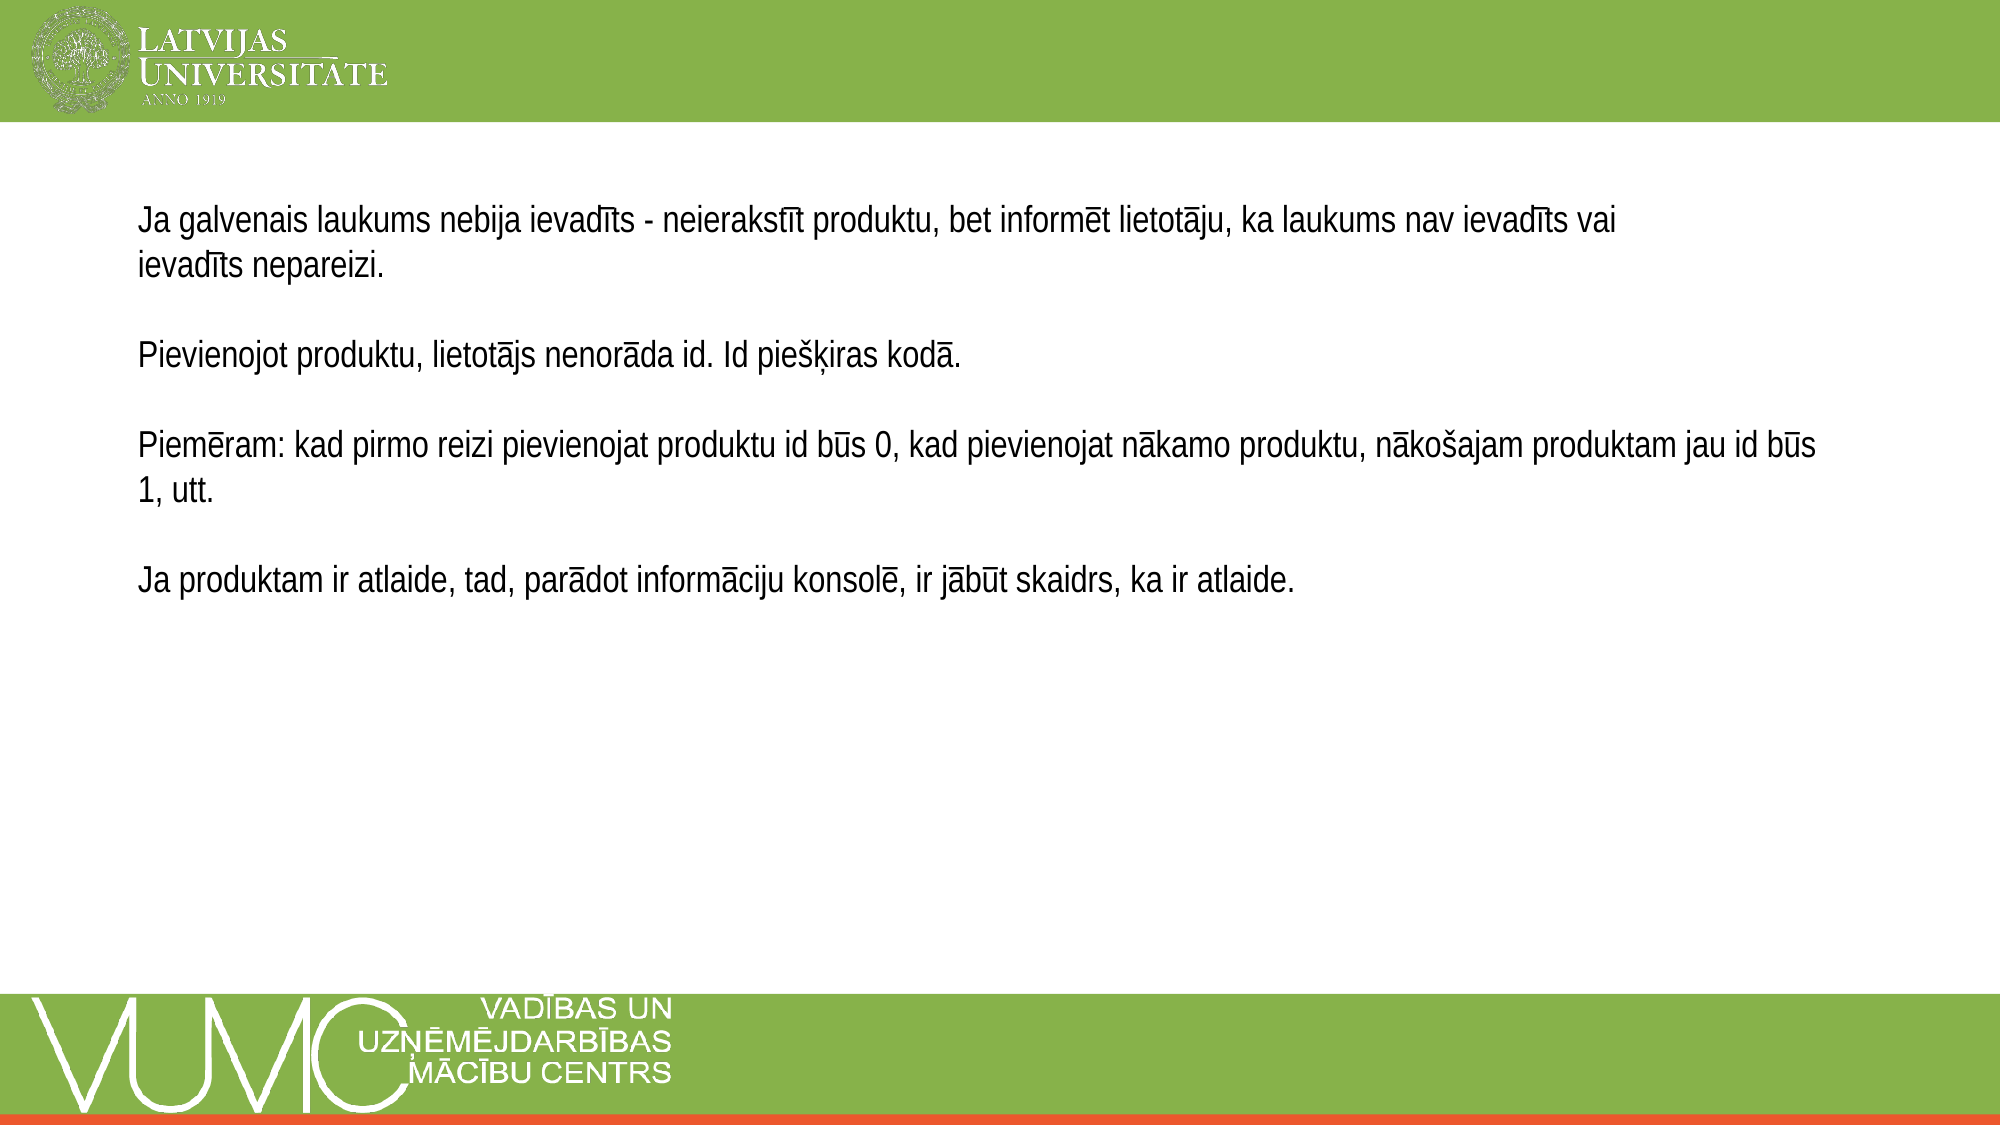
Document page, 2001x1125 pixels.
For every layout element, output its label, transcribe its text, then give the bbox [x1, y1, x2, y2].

text_box Ja galvenais laukums nebija ievadīts - neierakstīt produktu, bet informēt lietotāju, ka laukums nav ievadīts vai ievadīts nepareizi. Pievienojot produktu, lietotājs nenorāda id. Id piešķiras kodā. Piemēram: kad pirmo reizi pievienojat produktu id būs 0, kad pievienojat nākamo produktu, nākošajam produktam jau id būs 1, utt. Ja produktam ir atlaide, tad, parādot informāciju konsolē, ir jābūt skaidrs, ka ir atlaide. [122, 187, 1961, 653]
picture [31, 993, 671, 1113]
picture [31, 6, 387, 114]
